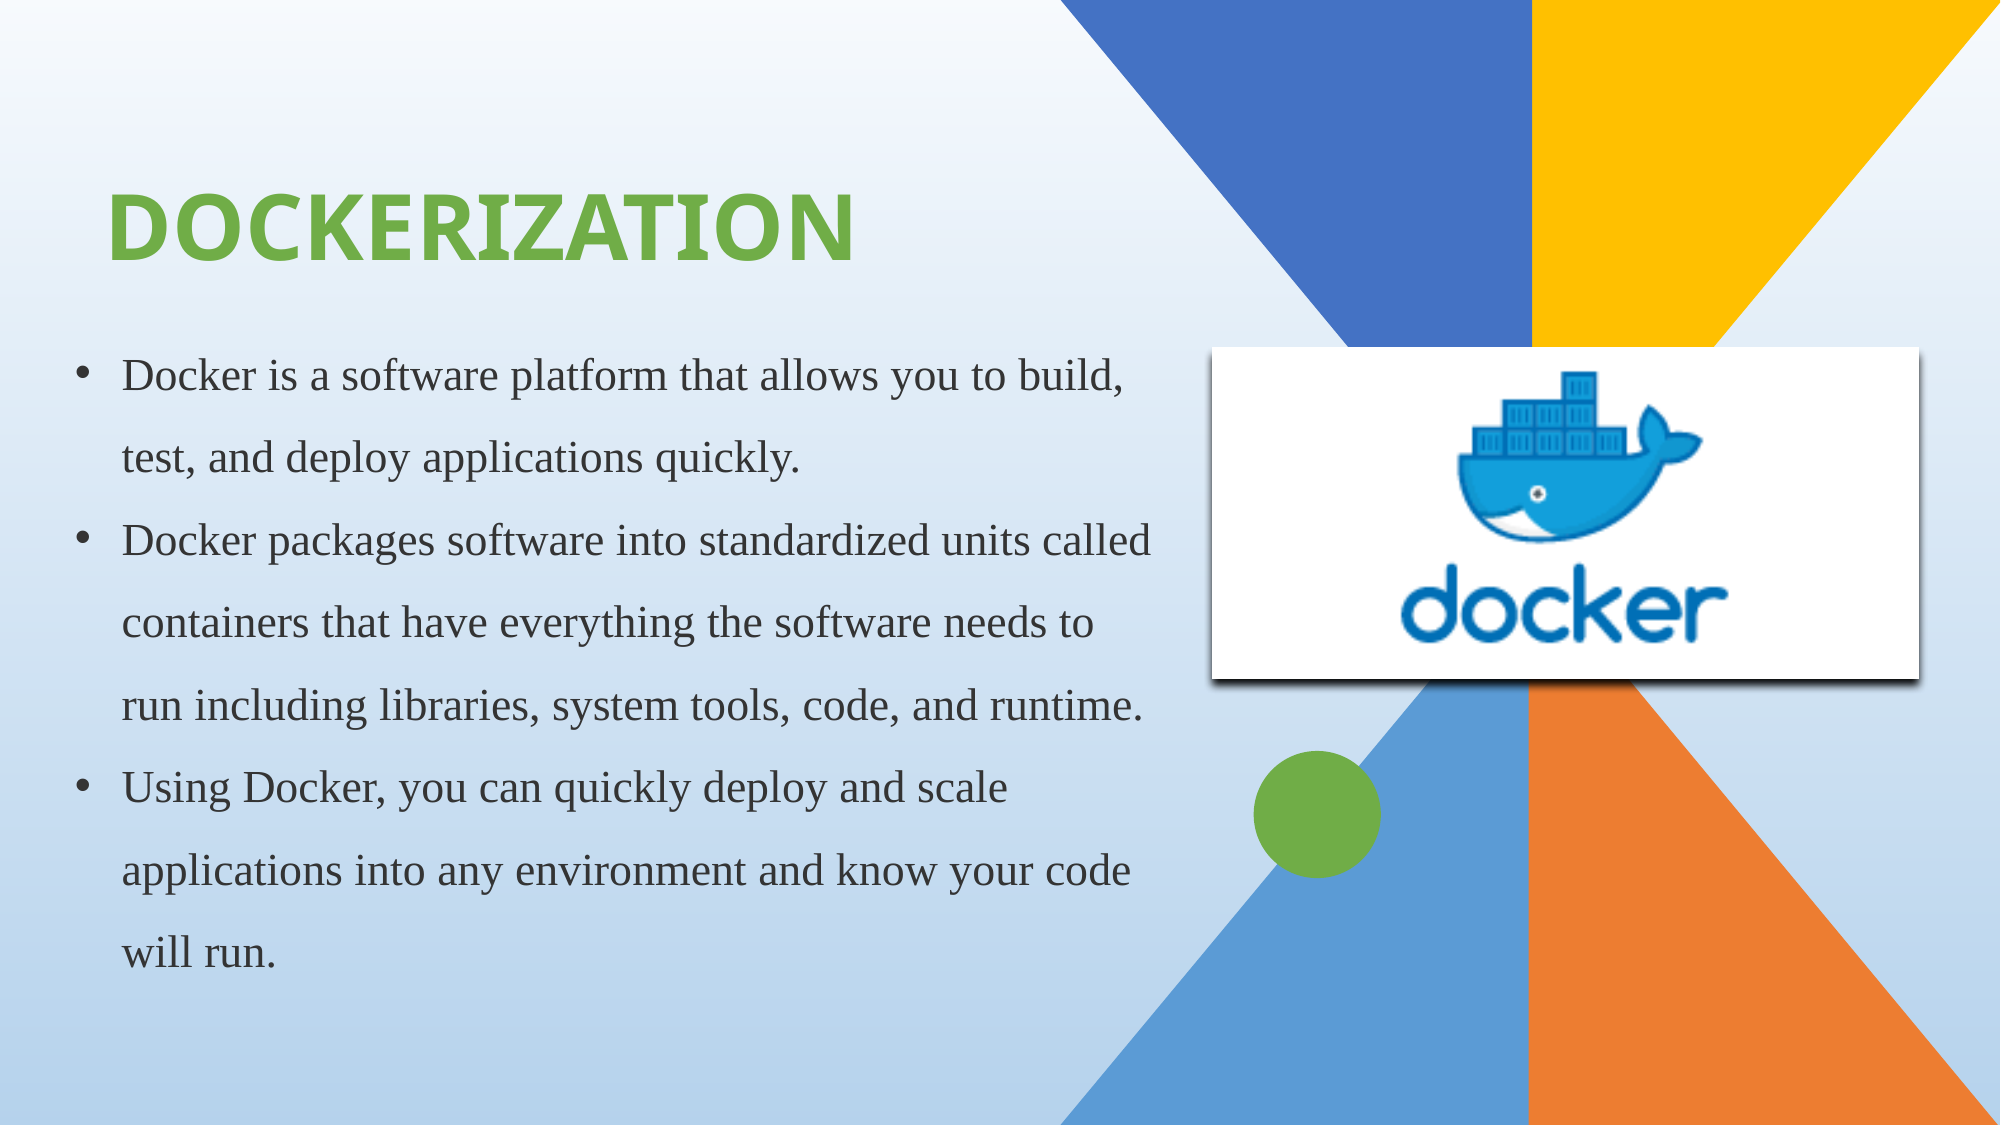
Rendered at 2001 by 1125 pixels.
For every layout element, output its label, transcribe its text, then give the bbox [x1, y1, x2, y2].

picture [1212, 347, 1919, 679]
title dockerization [89, 161, 1024, 288]
list Docker is a software platform that allows you to build, test, and deploy applications quickly. Docker packages software into standardized units called containers that have everything the software needs to run including libraries, system tools, code, and runtime. Using Docker, you can quickly deploy and scale applications into any environment and know your code will run. [59, 309, 1180, 967]
slide_number [1838, 75, 2000, 121]
